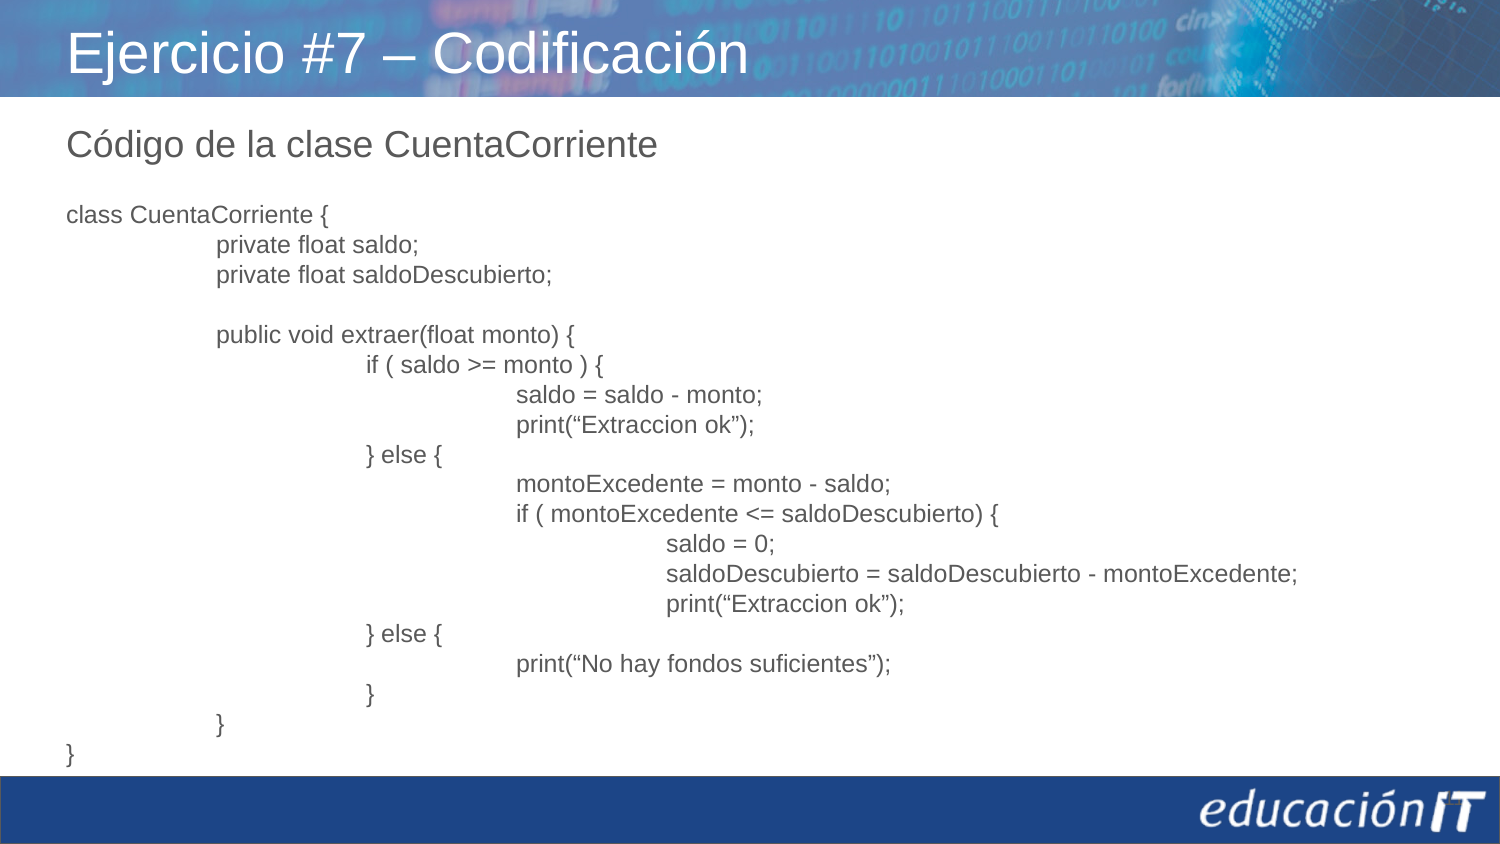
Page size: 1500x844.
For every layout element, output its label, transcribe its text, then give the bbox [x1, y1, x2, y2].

title Ejercicio #7 – Codificación [51, 0, 1449, 94]
picture [1189, 777, 1497, 843]
picture [1272, 0, 1500, 97]
picture [0, 0, 1229, 97]
list Código de la clase CuentaCorriente class CuentaCorriente { private float saldo; private float saldoDescubierto; public void extraer(float monto) { if ( saldo >= monto ) { saldo = saldo - monto; print(“Extraccion ok”); } else { montoExcedente = monto - saldo; if ( montoExcedente <= saldoDescubierto) { saldo = 0; saldoDescubierto = saldoDescubierto - montoExcedente; print(“Extraccion ok”); } else { print(“No hay fondos suficientes”); } } } [51, 98, 1449, 775]
